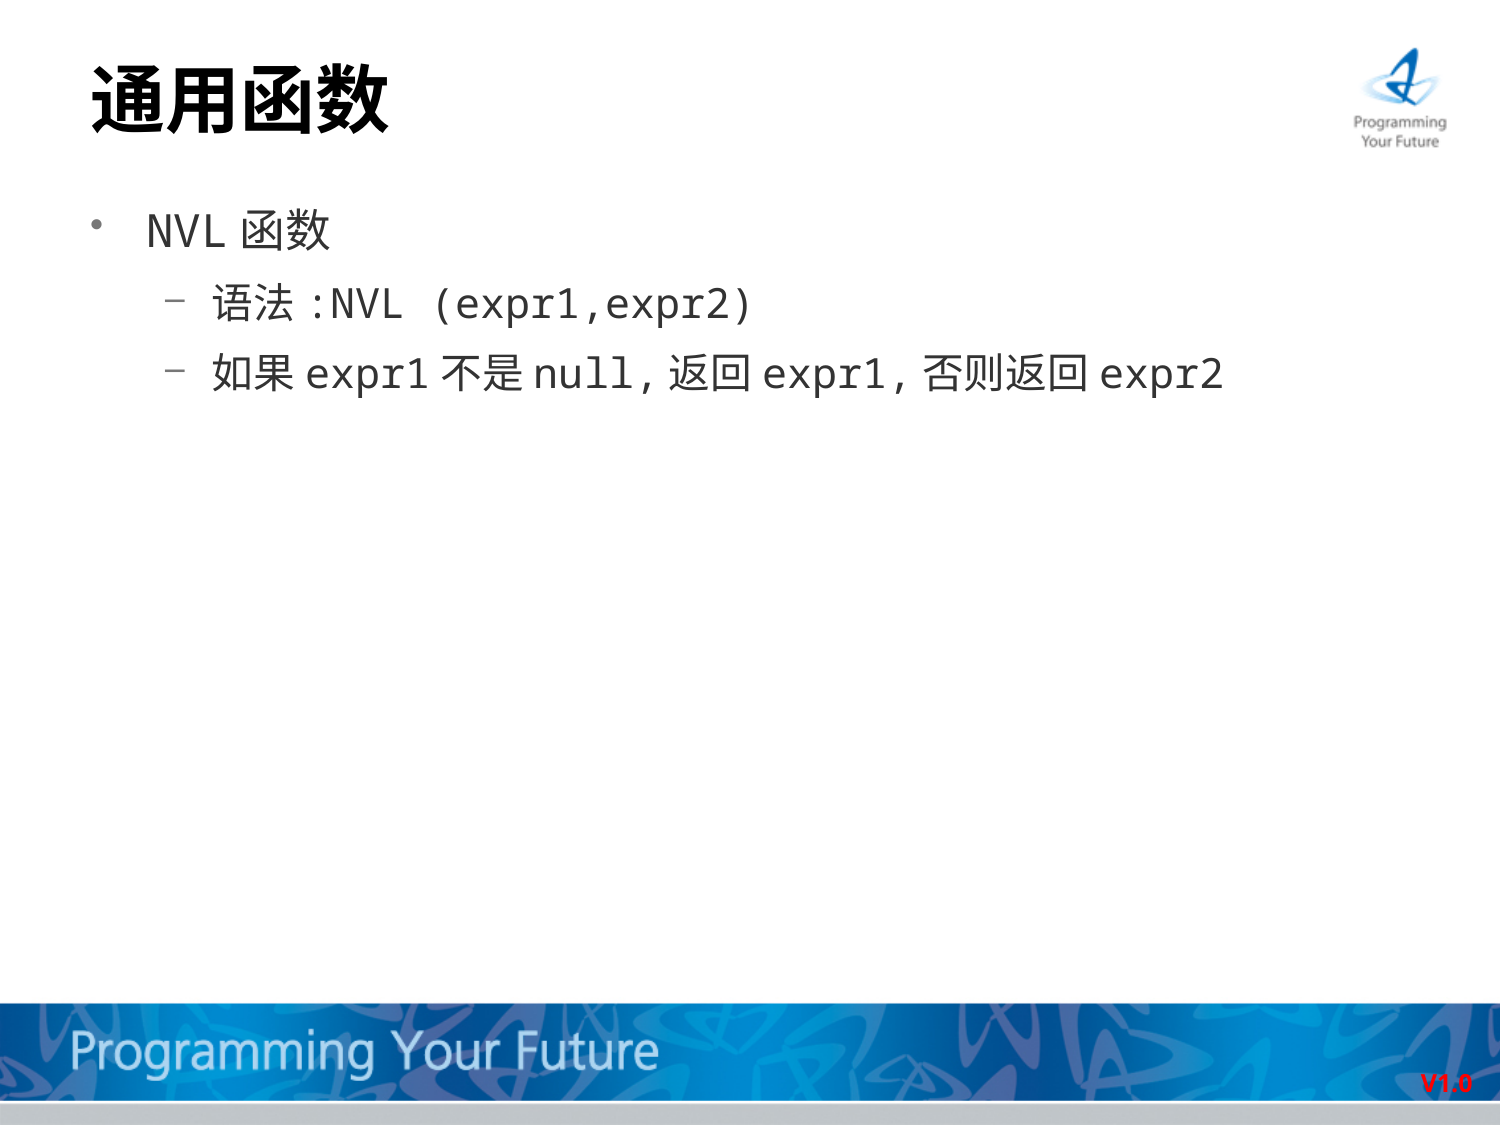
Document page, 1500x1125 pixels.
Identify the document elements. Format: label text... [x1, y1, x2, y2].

picture [0, 997, 1500, 1125]
list NVL函数 语法:NVL (expr1,expr2) 如果expr1不是null,返回expr1,否则返回expr2 [74, 172, 1412, 988]
picture [1340, 42, 1461, 157]
title 通用函数 [74, 44, 1271, 162]
